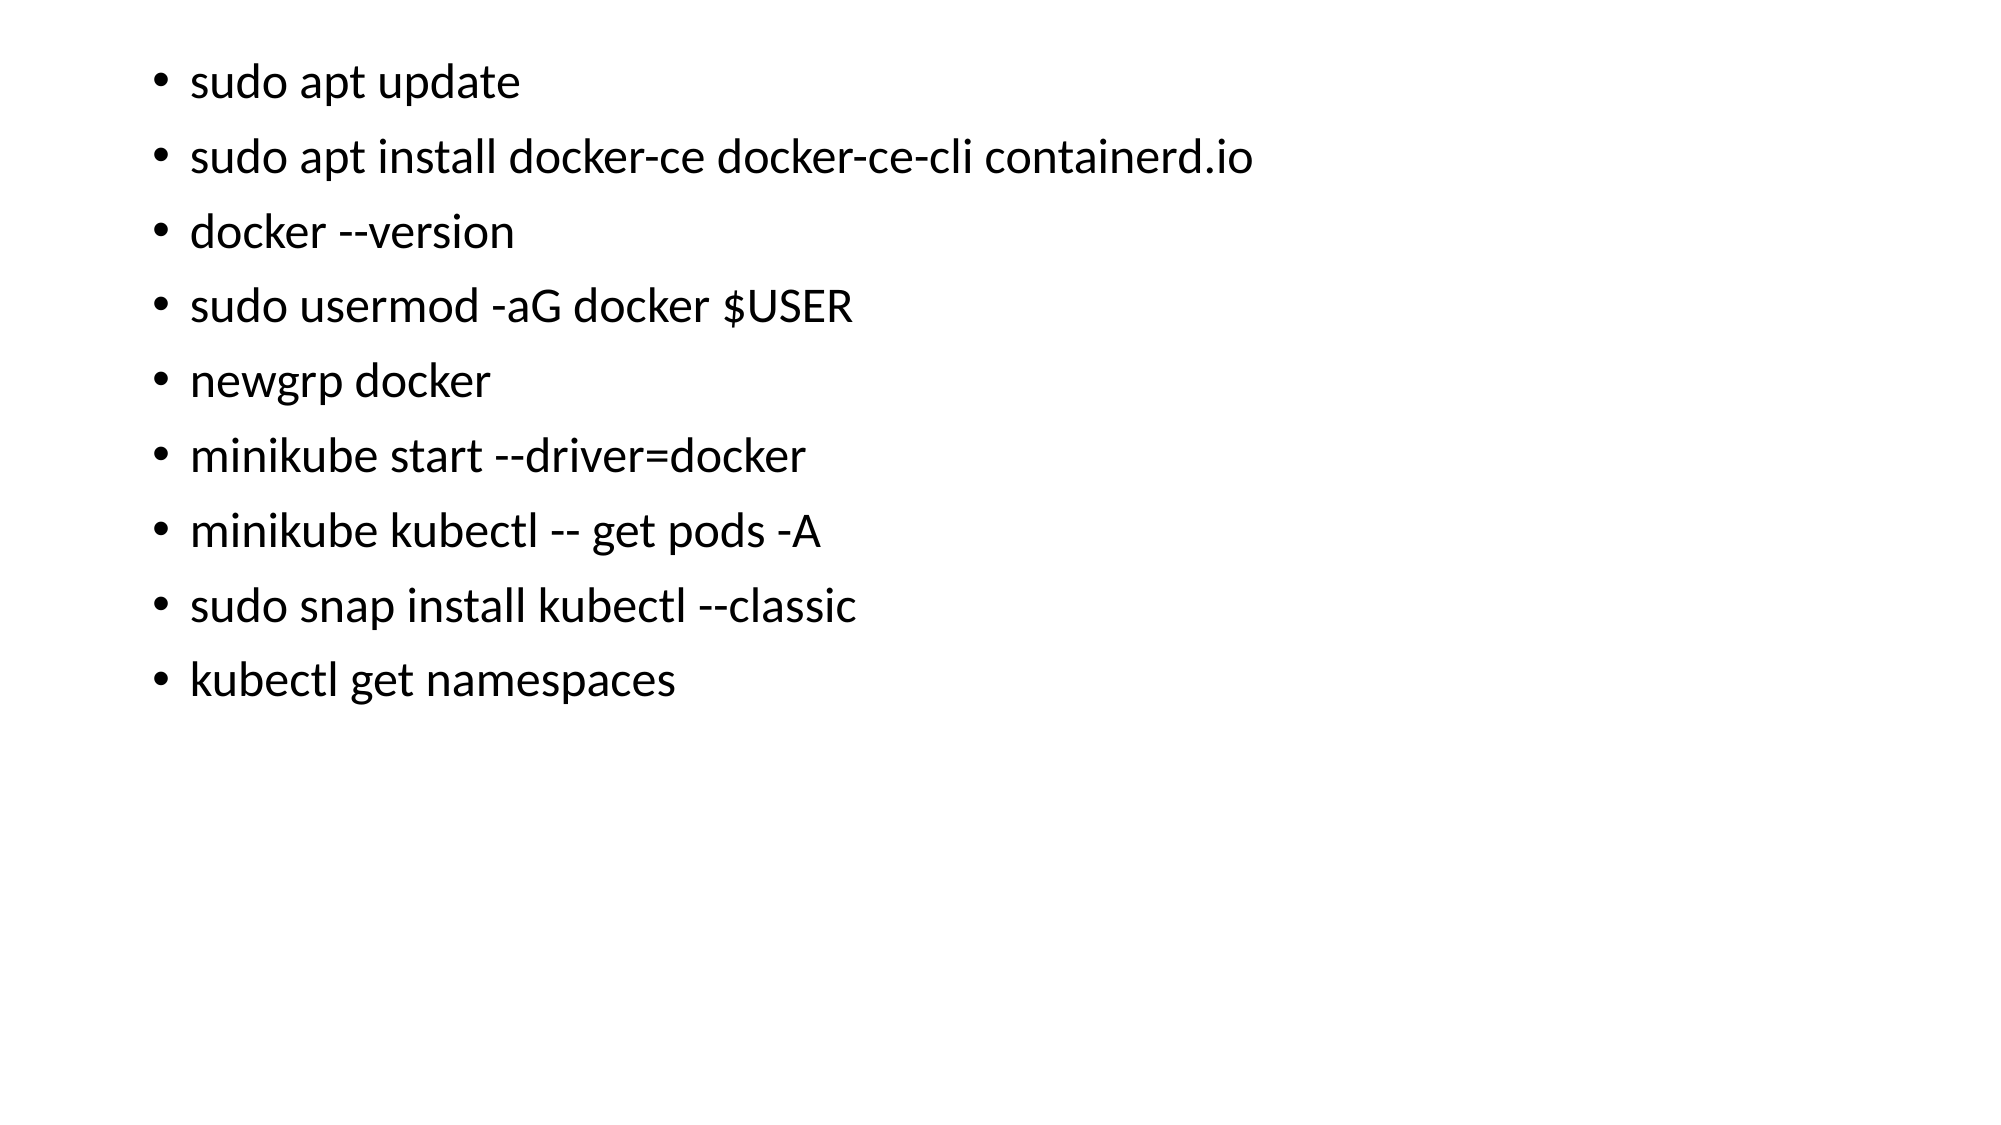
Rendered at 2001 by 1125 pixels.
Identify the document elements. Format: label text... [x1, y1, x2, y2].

list sudo apt update sudo apt install docker-ce docker-ce-cli containerd.io docker --version sudo usermod -aG docker $USER newgrp docker minikube start --driver=docker minikube kubectl -- get pods -A sudo snap install kubectl --classic kubectl get namespaces [137, 47, 1863, 1086]
